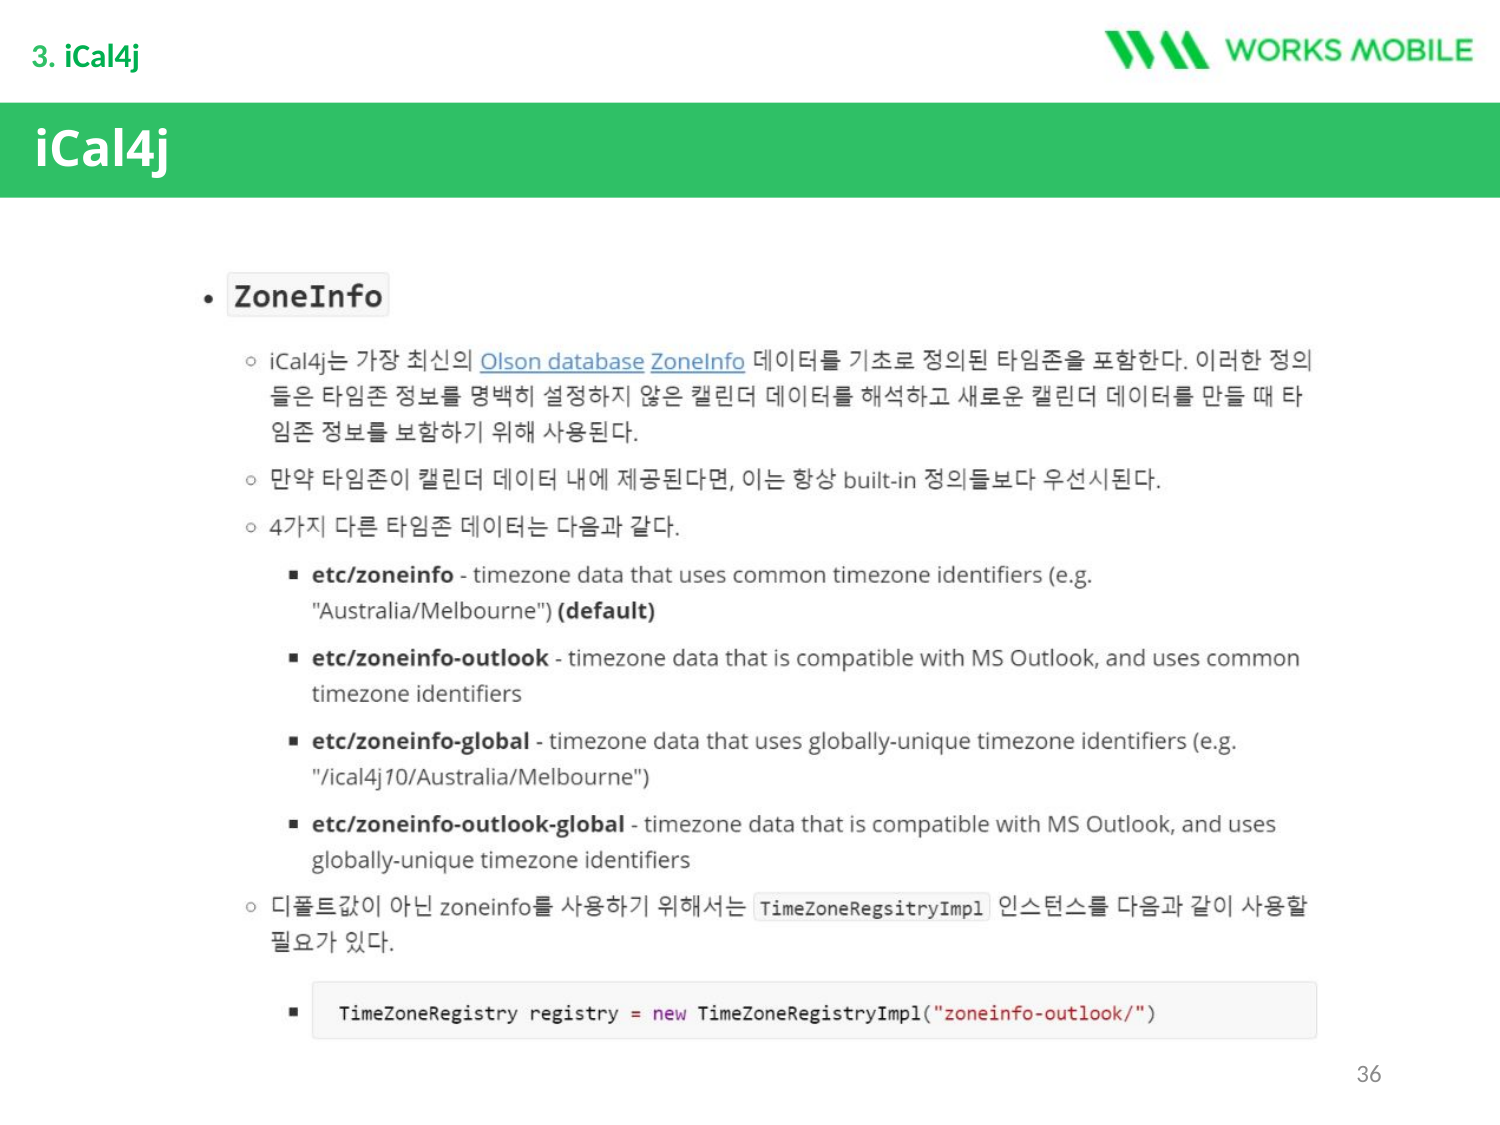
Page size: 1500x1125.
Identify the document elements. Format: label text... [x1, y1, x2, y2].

picture [167, 250, 1361, 1063]
slide_number 36 [1059, 1042, 1397, 1103]
picture [1085, 2, 1498, 93]
text_box iCal4j [19, 109, 1103, 185]
text_box [0, 102, 1500, 199]
text_box 3. iCal4j [16, 26, 1085, 82]
